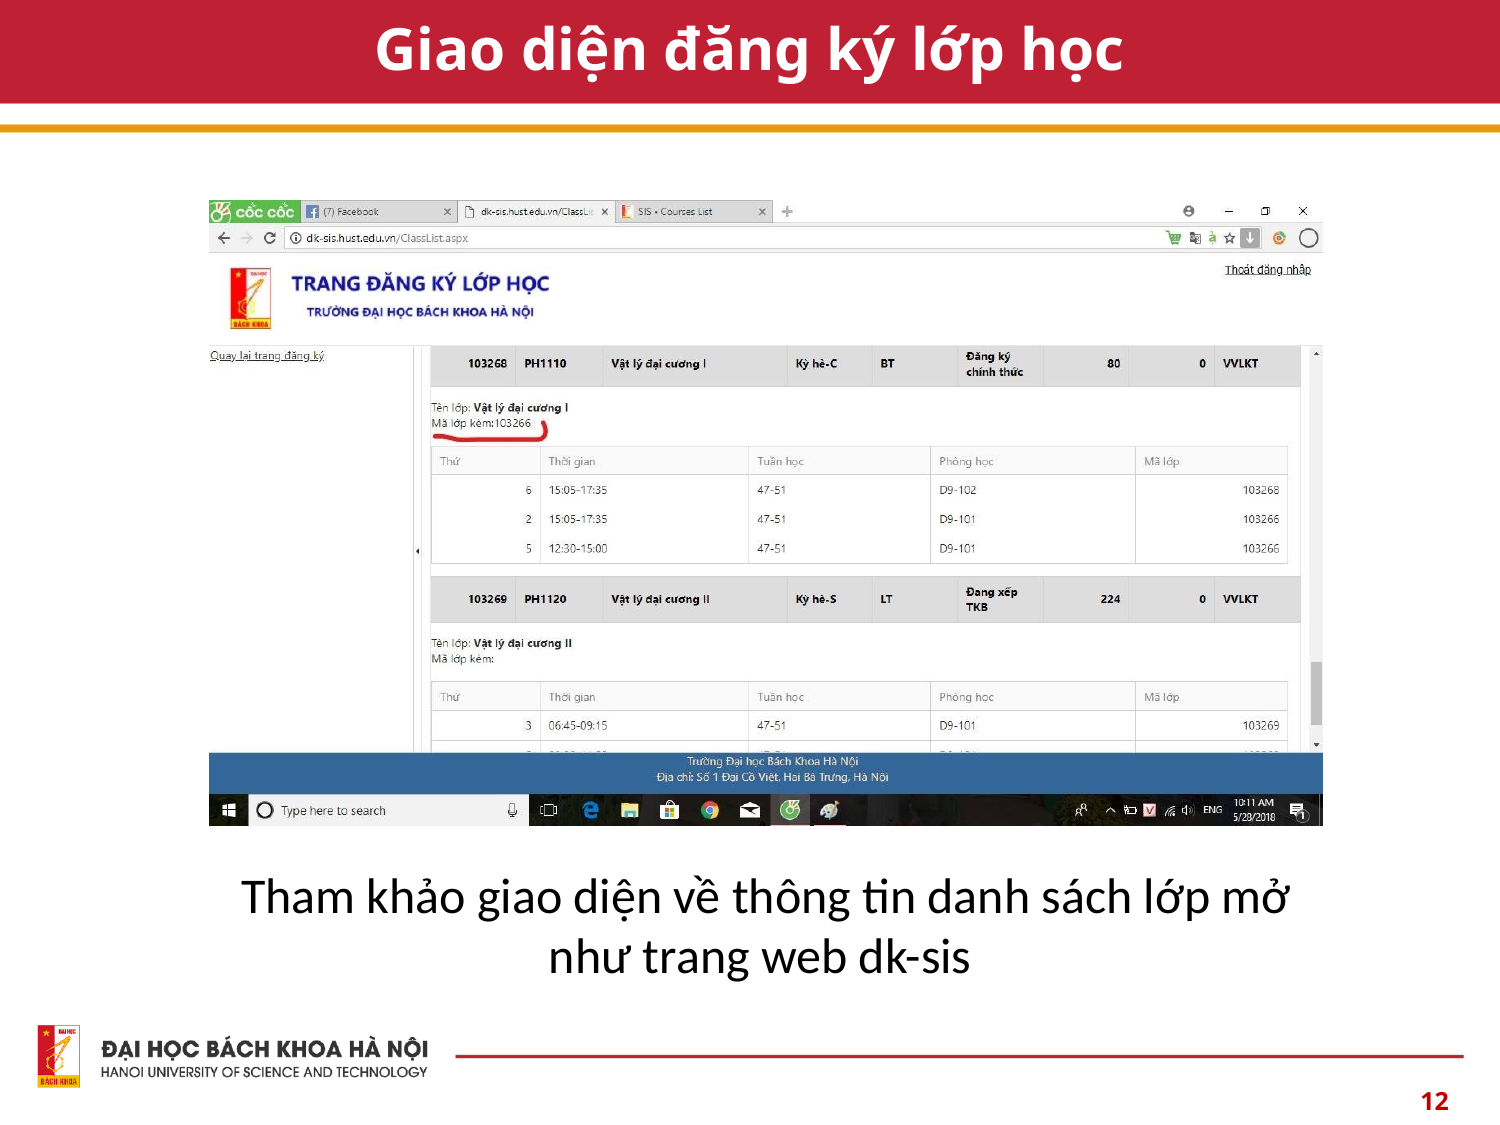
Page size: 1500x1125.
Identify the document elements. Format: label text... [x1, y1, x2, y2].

picture [0, 0, 1500, 1125]
slide_number ‹#› [1126, 1078, 1464, 1125]
title Giao diện đăng ký lớp học [38, 12, 1462, 87]
text_box Tham khảo giao diện về thông tin danh sách lớp mở như trang web dk-sis [209, 856, 1323, 992]
